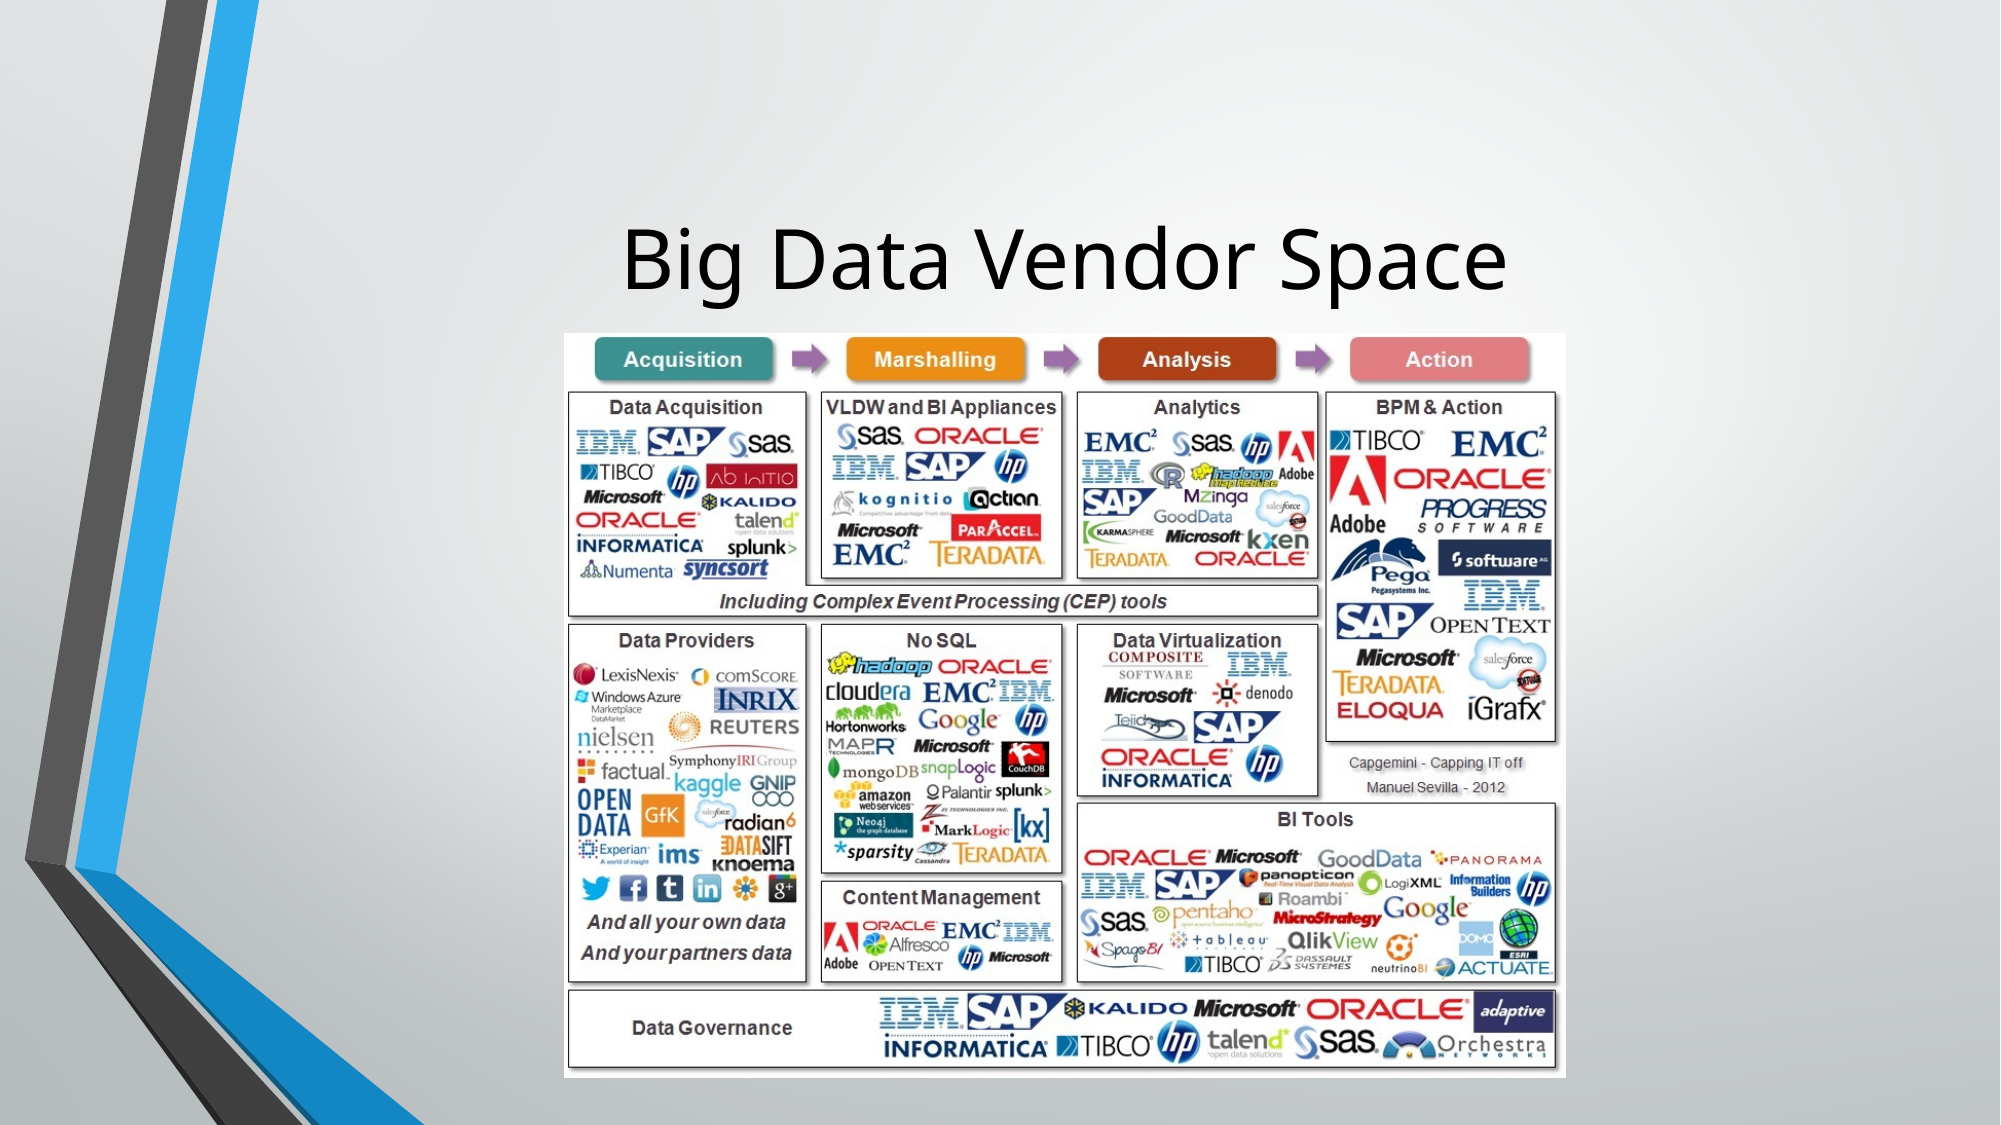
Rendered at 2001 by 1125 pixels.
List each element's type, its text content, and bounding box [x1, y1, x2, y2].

picture [564, 333, 1567, 1079]
title Big Data Vendor Space [243, 112, 1887, 400]
